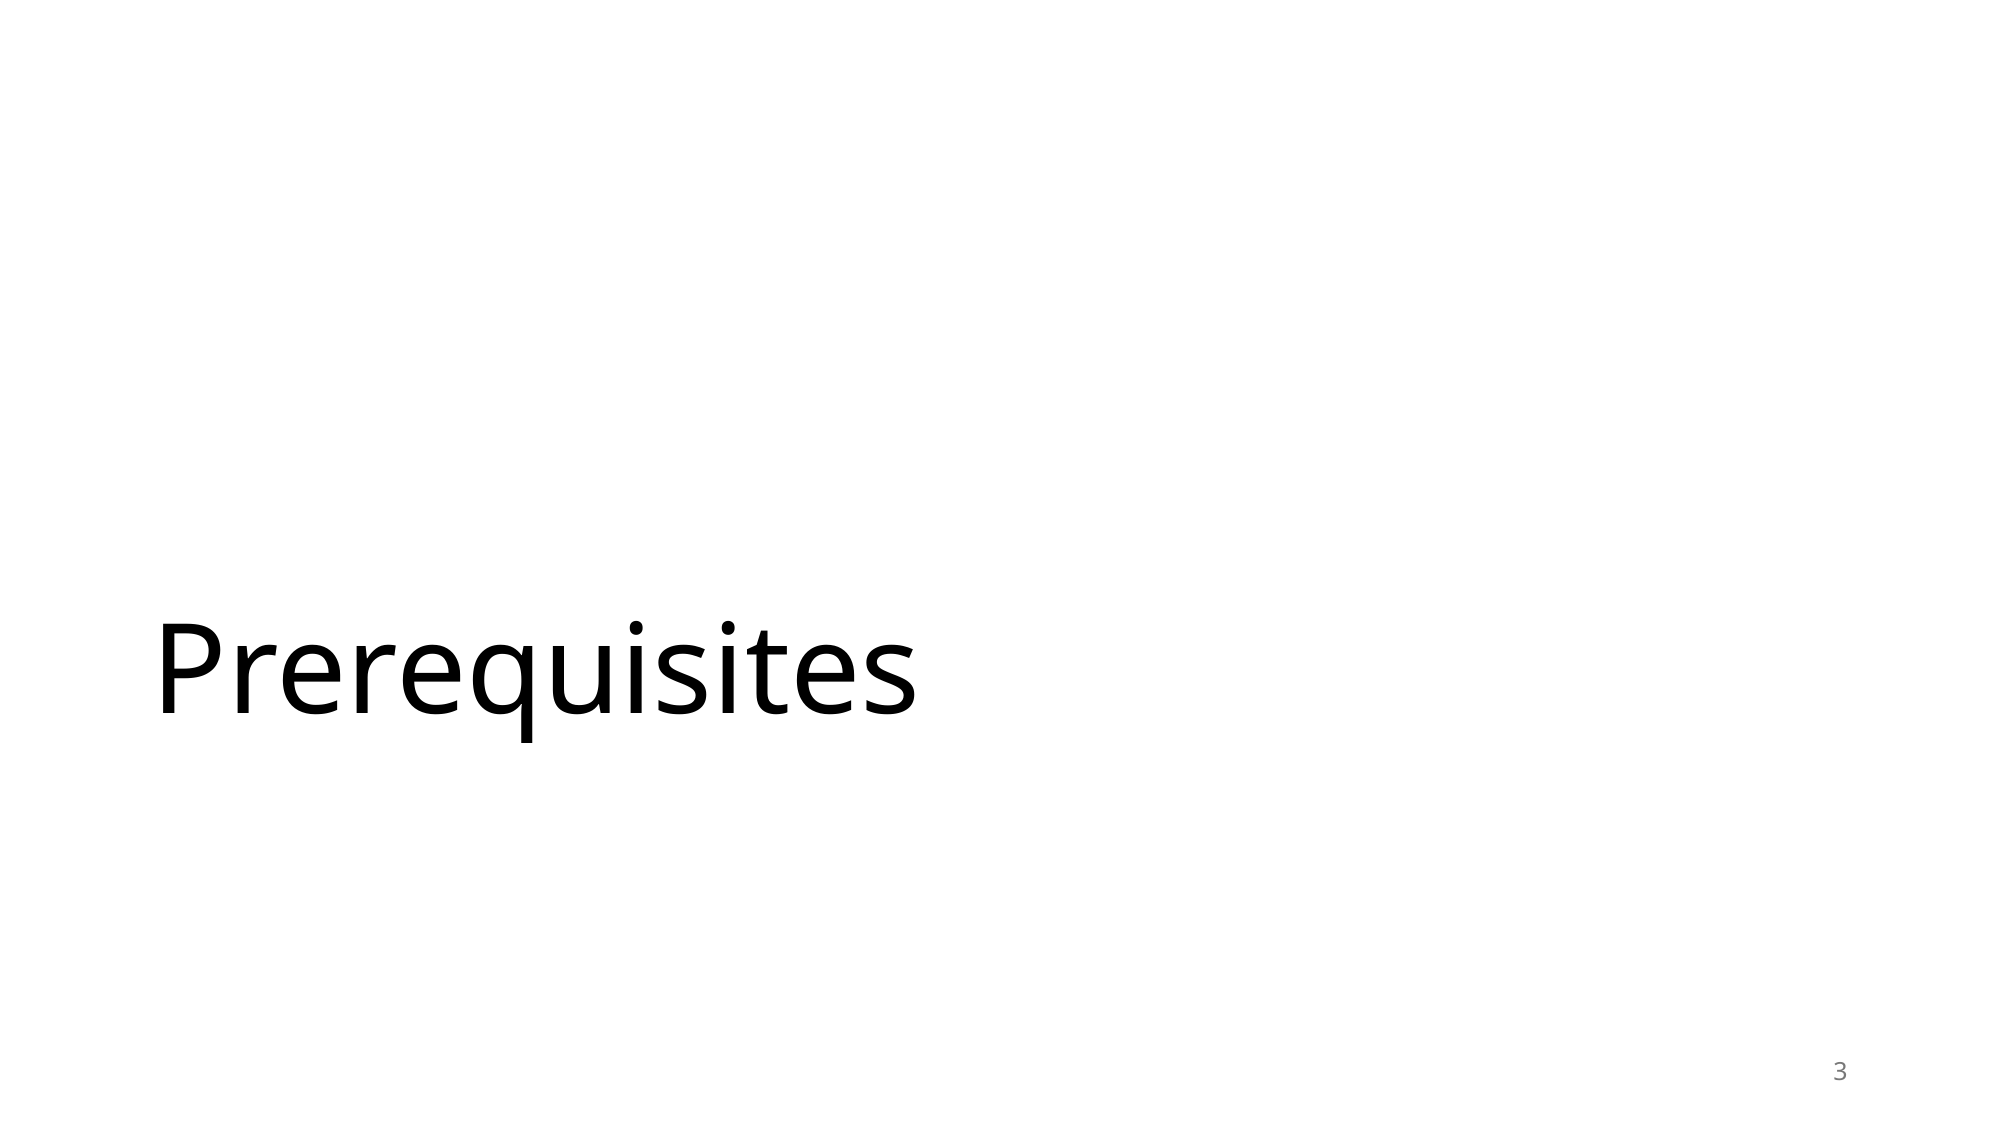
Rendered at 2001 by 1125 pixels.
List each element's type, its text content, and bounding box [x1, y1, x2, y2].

slide_number 3 [1412, 1042, 1863, 1103]
title Prerequisites [136, 280, 1862, 749]
